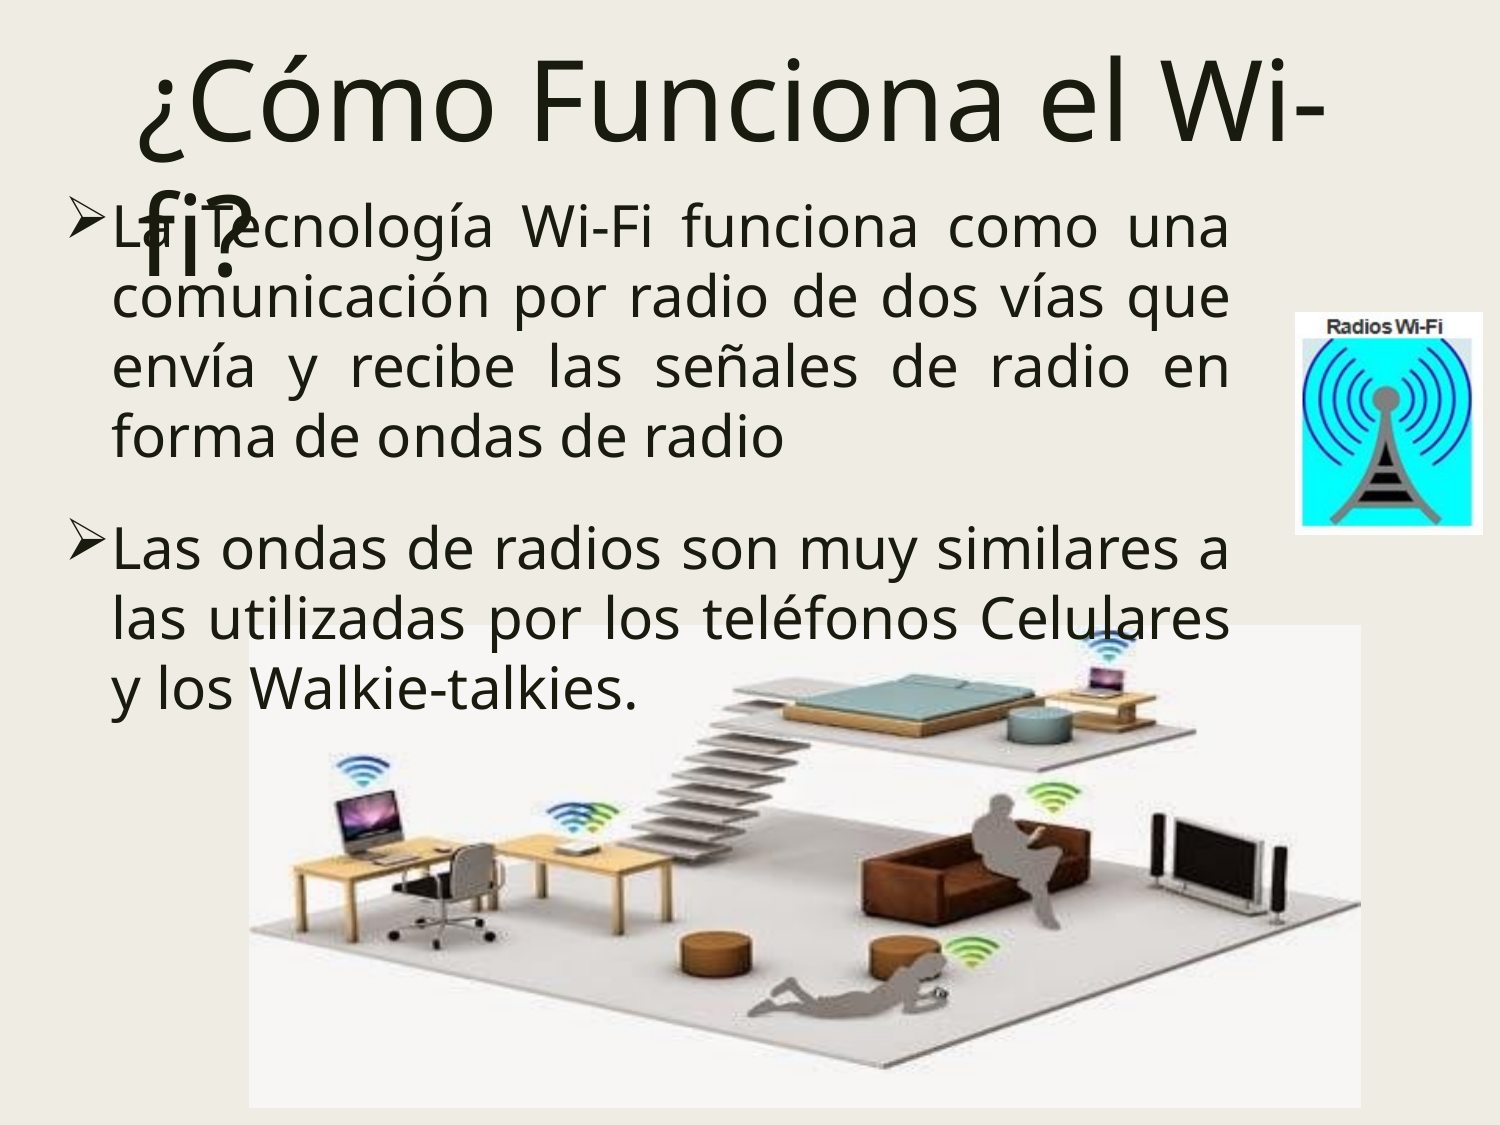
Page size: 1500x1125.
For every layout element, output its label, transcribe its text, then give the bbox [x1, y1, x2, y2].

title ¿Cómo Funciona el Wi-fi? [135, 27, 1361, 300]
text_box La Tecnología Wi-Fi funciona como una comunicación por radio de dos vías que envía y recibe las señales de radio en forma de ondas de radio Las ondas de radios son muy similares a las utilizadas por los teléfonos Celulares y los Walkie-talkies. [62, 187, 1233, 722]
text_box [249, 312, 1483, 1109]
